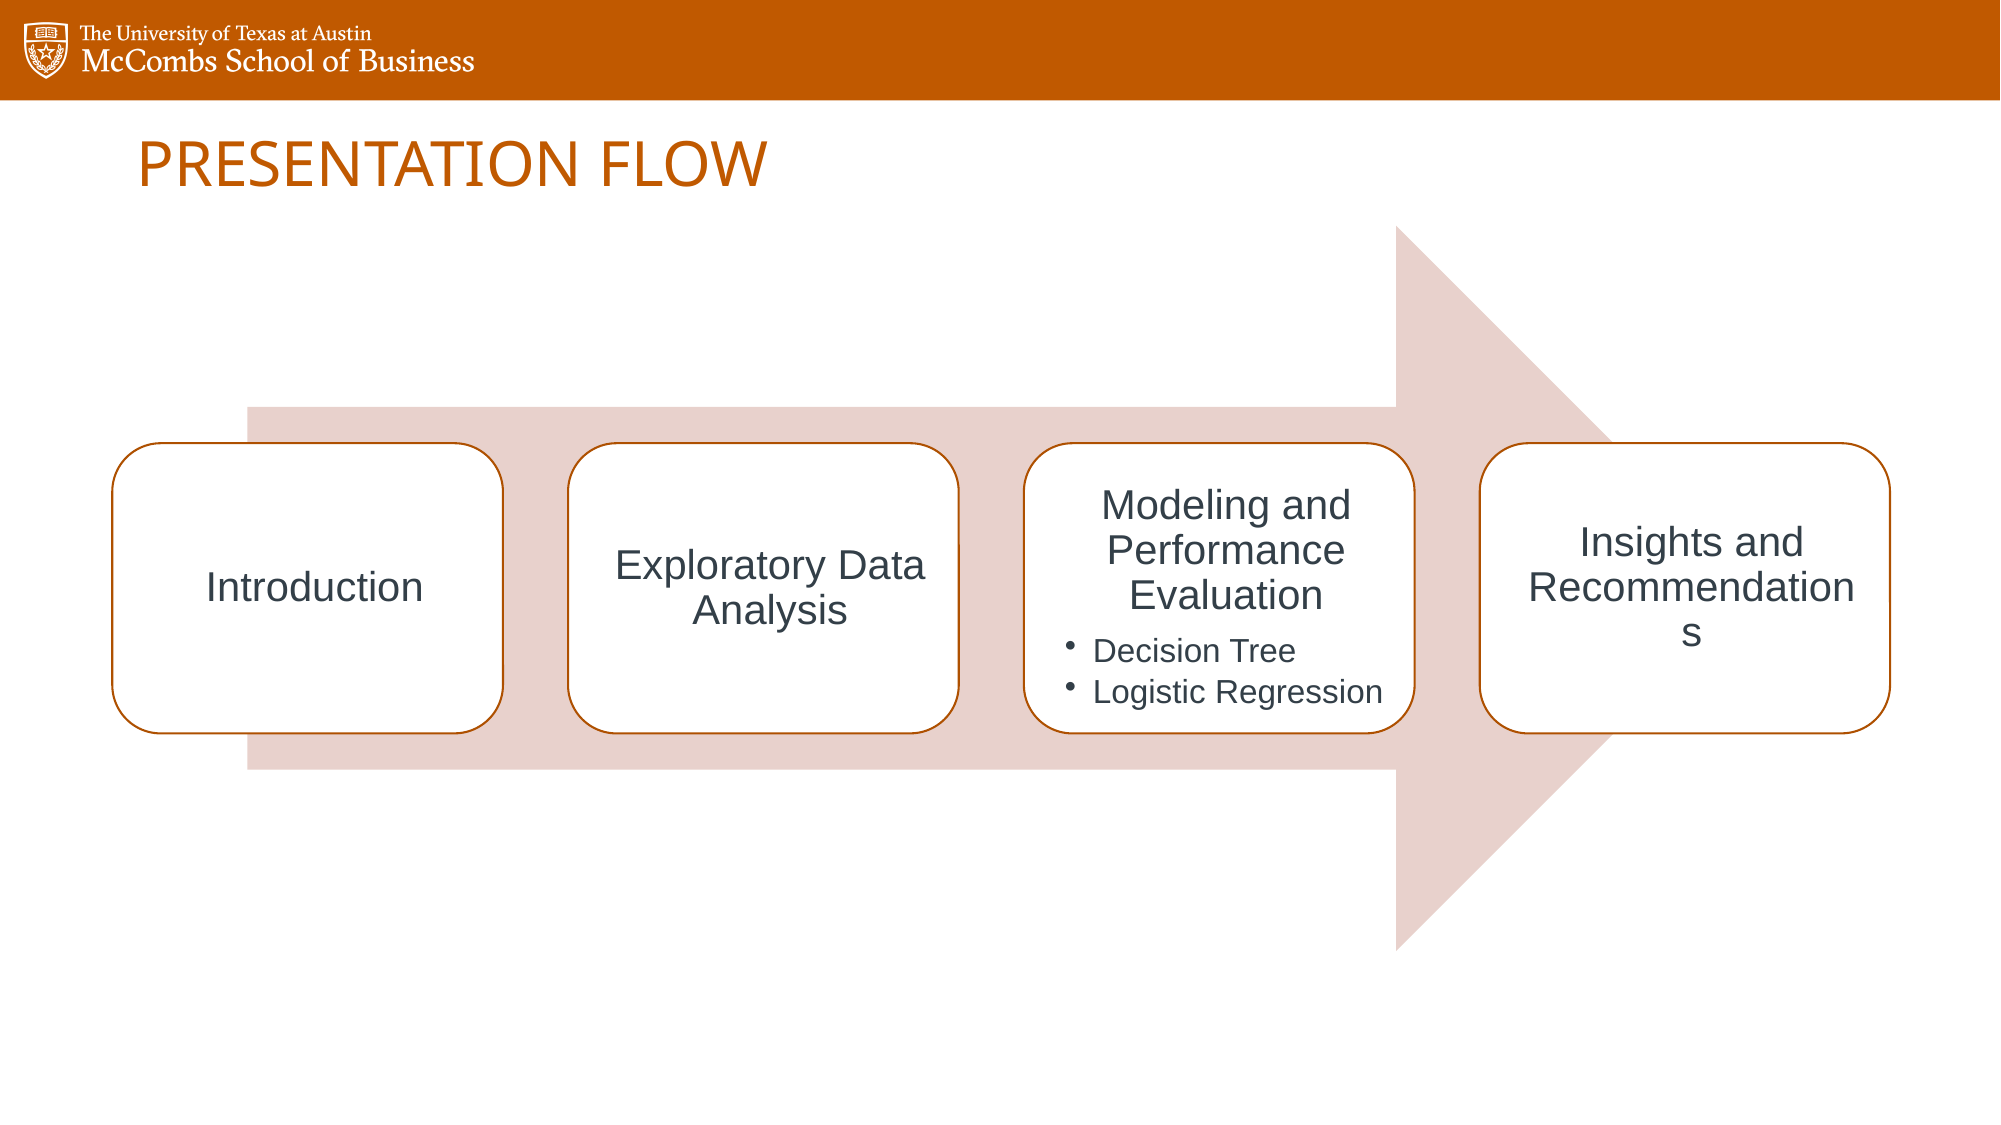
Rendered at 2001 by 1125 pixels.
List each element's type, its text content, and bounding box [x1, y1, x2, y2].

title Presentation flow [20, 55, 886, 273]
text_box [112, 225, 1891, 951]
picture [24, 22, 474, 55]
